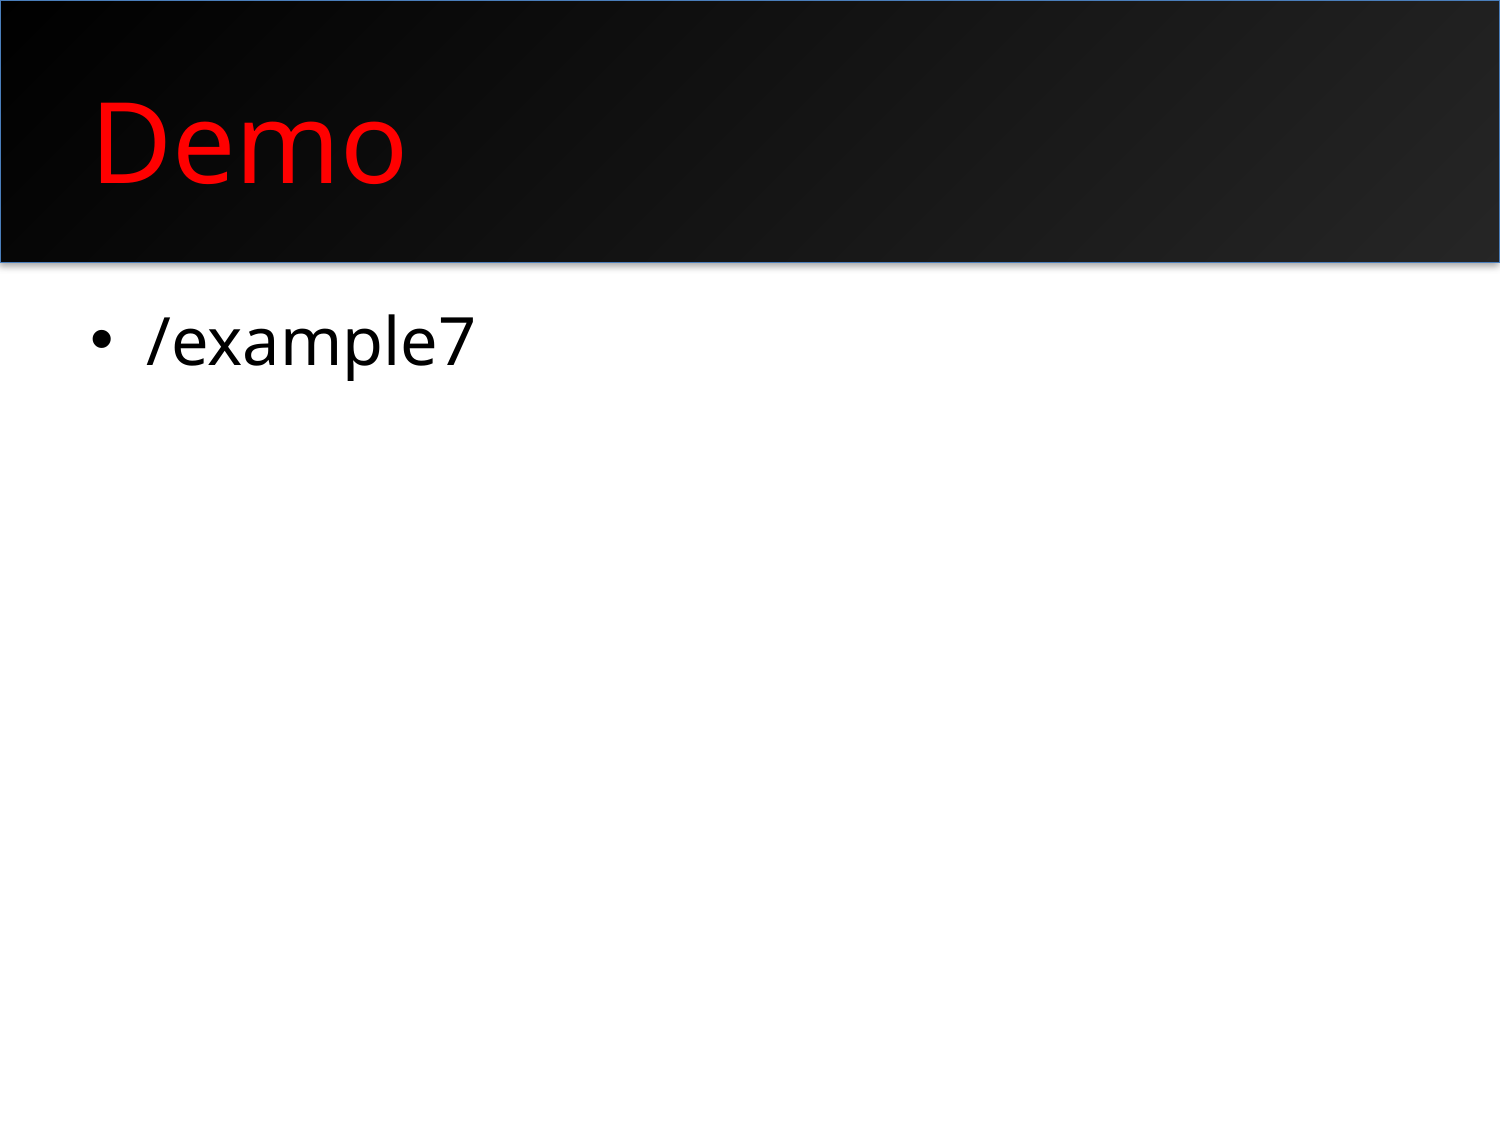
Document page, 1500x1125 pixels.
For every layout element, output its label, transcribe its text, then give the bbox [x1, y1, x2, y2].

title Demo [75, 45, 1425, 233]
list /example7 [75, 291, 1425, 1098]
